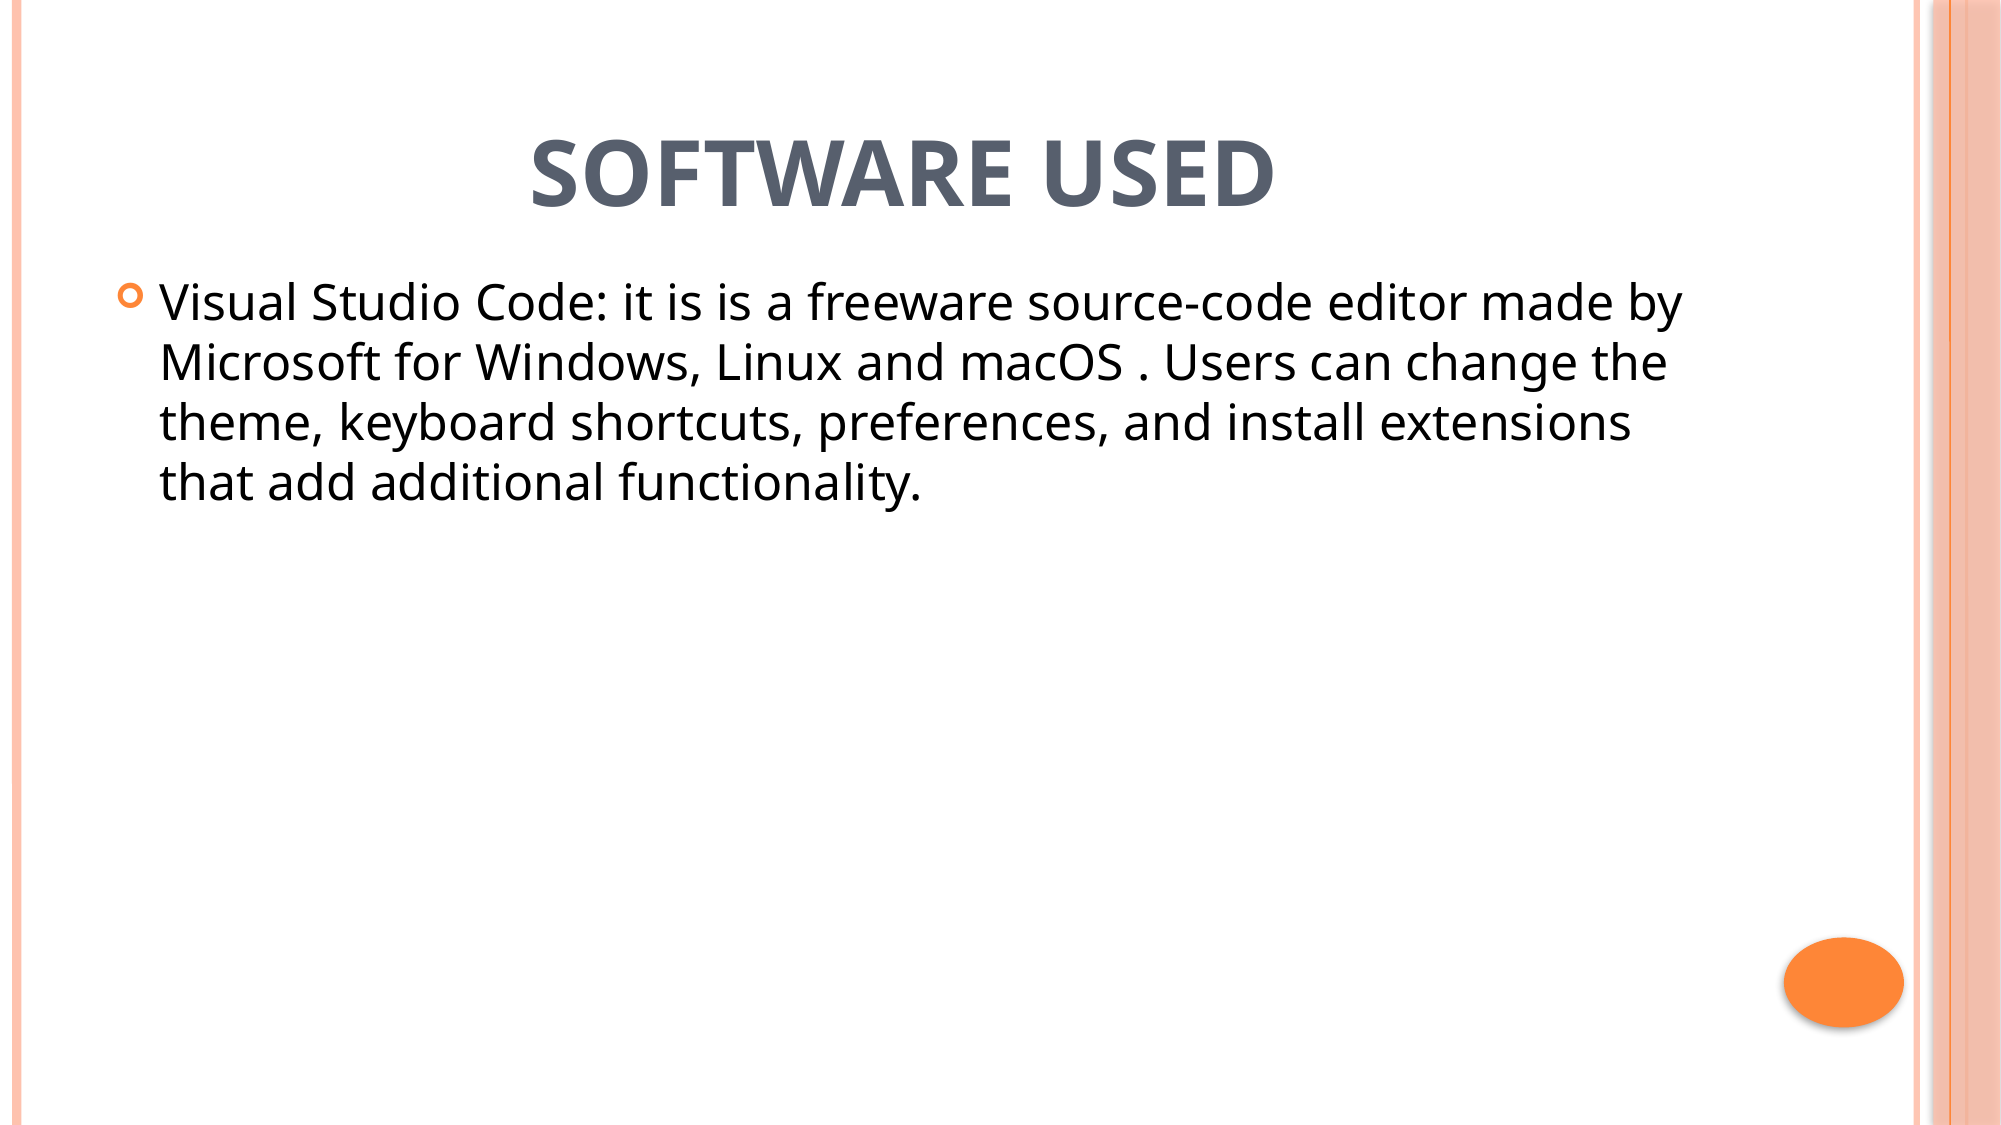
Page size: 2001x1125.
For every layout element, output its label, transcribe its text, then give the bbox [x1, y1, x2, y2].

title software used [99, 45, 1734, 233]
list Visual Studio Code: it is is a freeware source-code editor made by Microsoft for Windows, Linux and macOS . Users can change the theme, keyboard shortcuts, preferences, and install extensions that add additional functionality. [99, 262, 1734, 1062]
